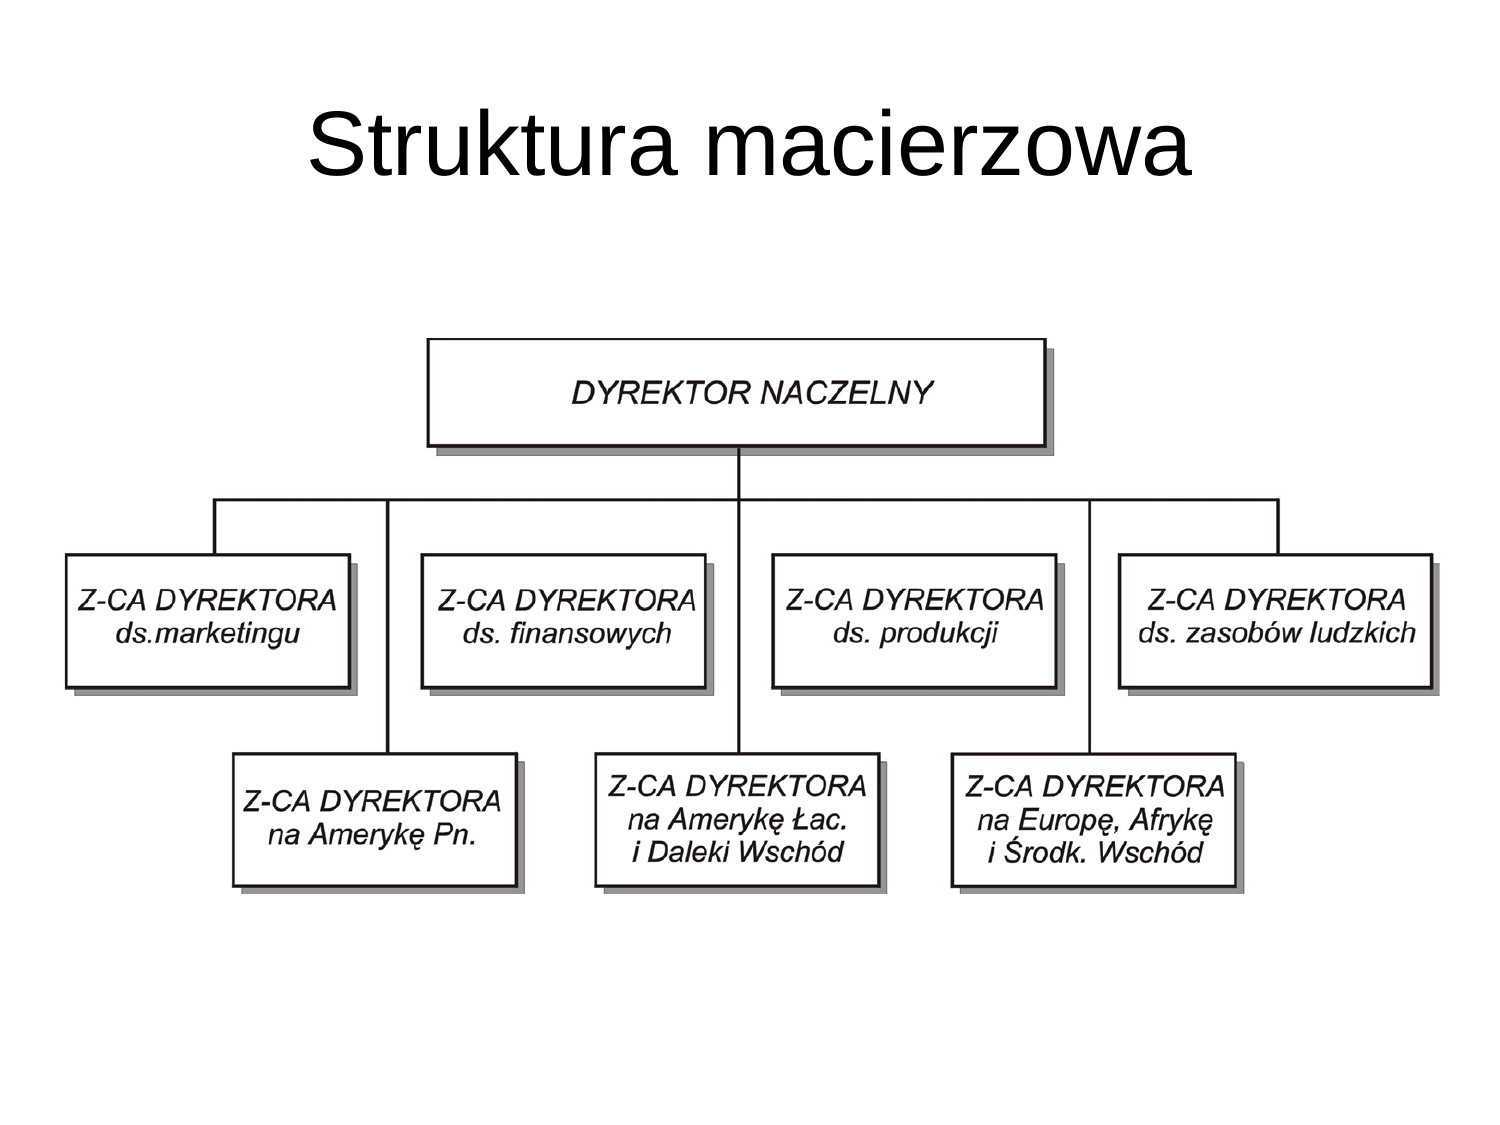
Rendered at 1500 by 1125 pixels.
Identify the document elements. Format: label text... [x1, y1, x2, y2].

title Struktura macierzowa [74, 44, 1426, 233]
picture [64, 337, 1440, 894]
